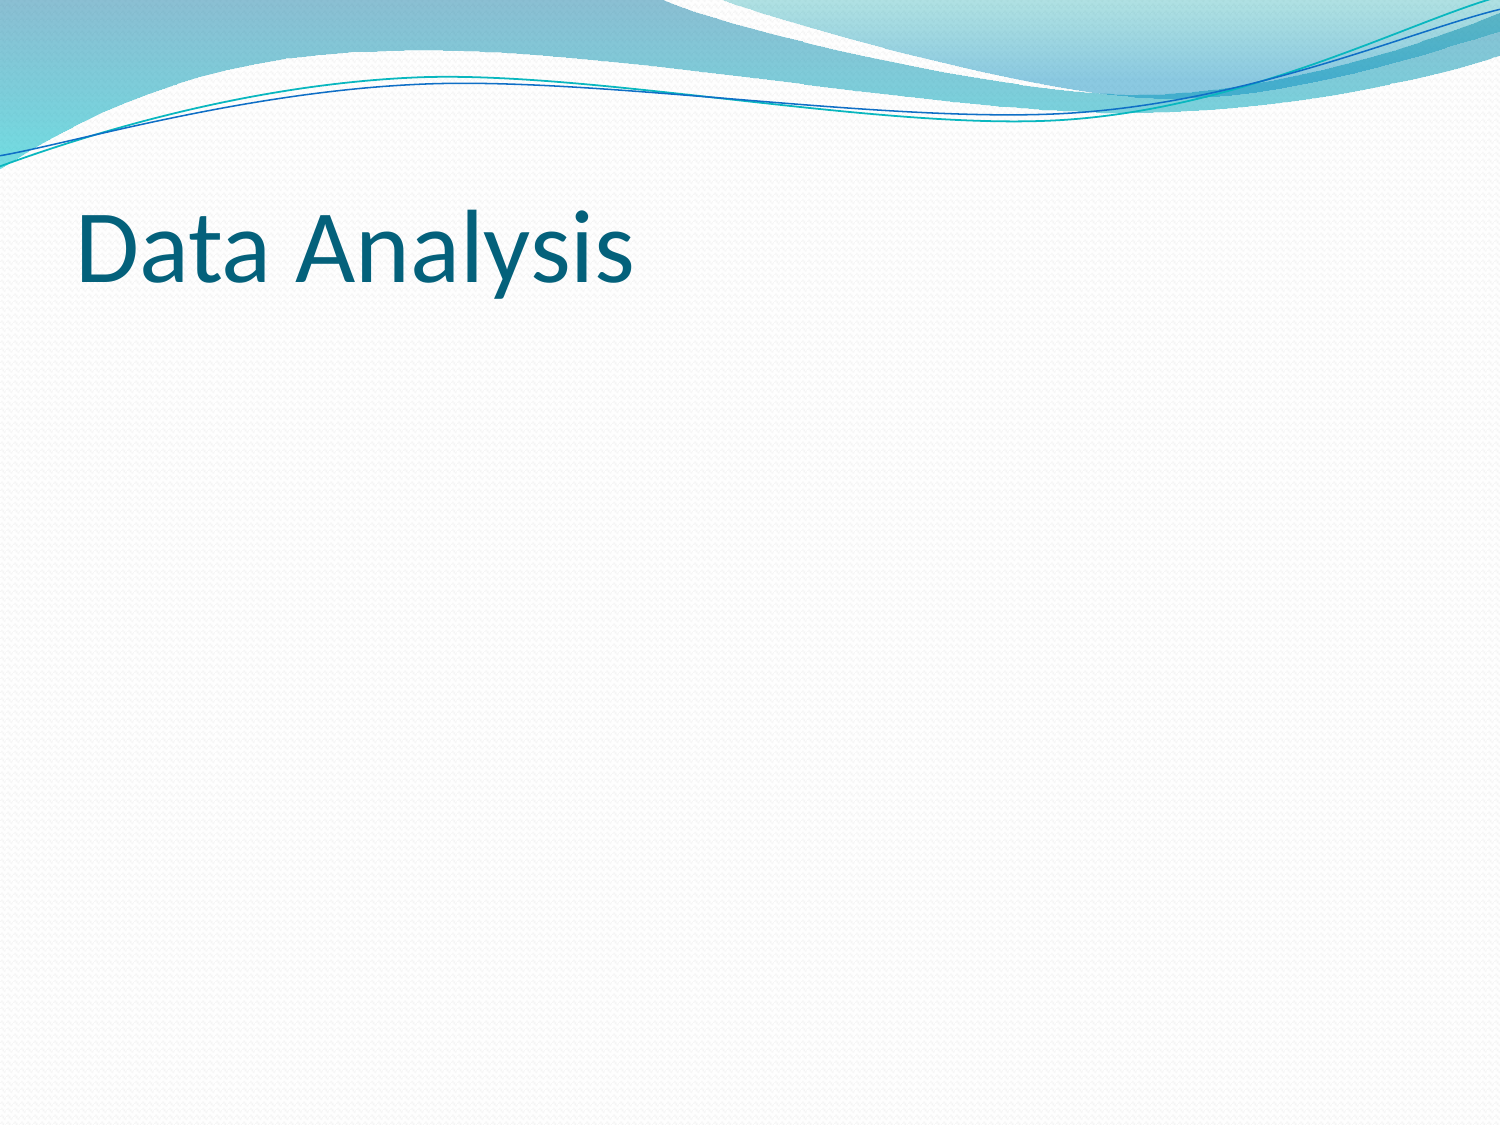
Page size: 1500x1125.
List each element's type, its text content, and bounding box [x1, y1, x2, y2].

title Data Analysis [75, 115, 1425, 303]
